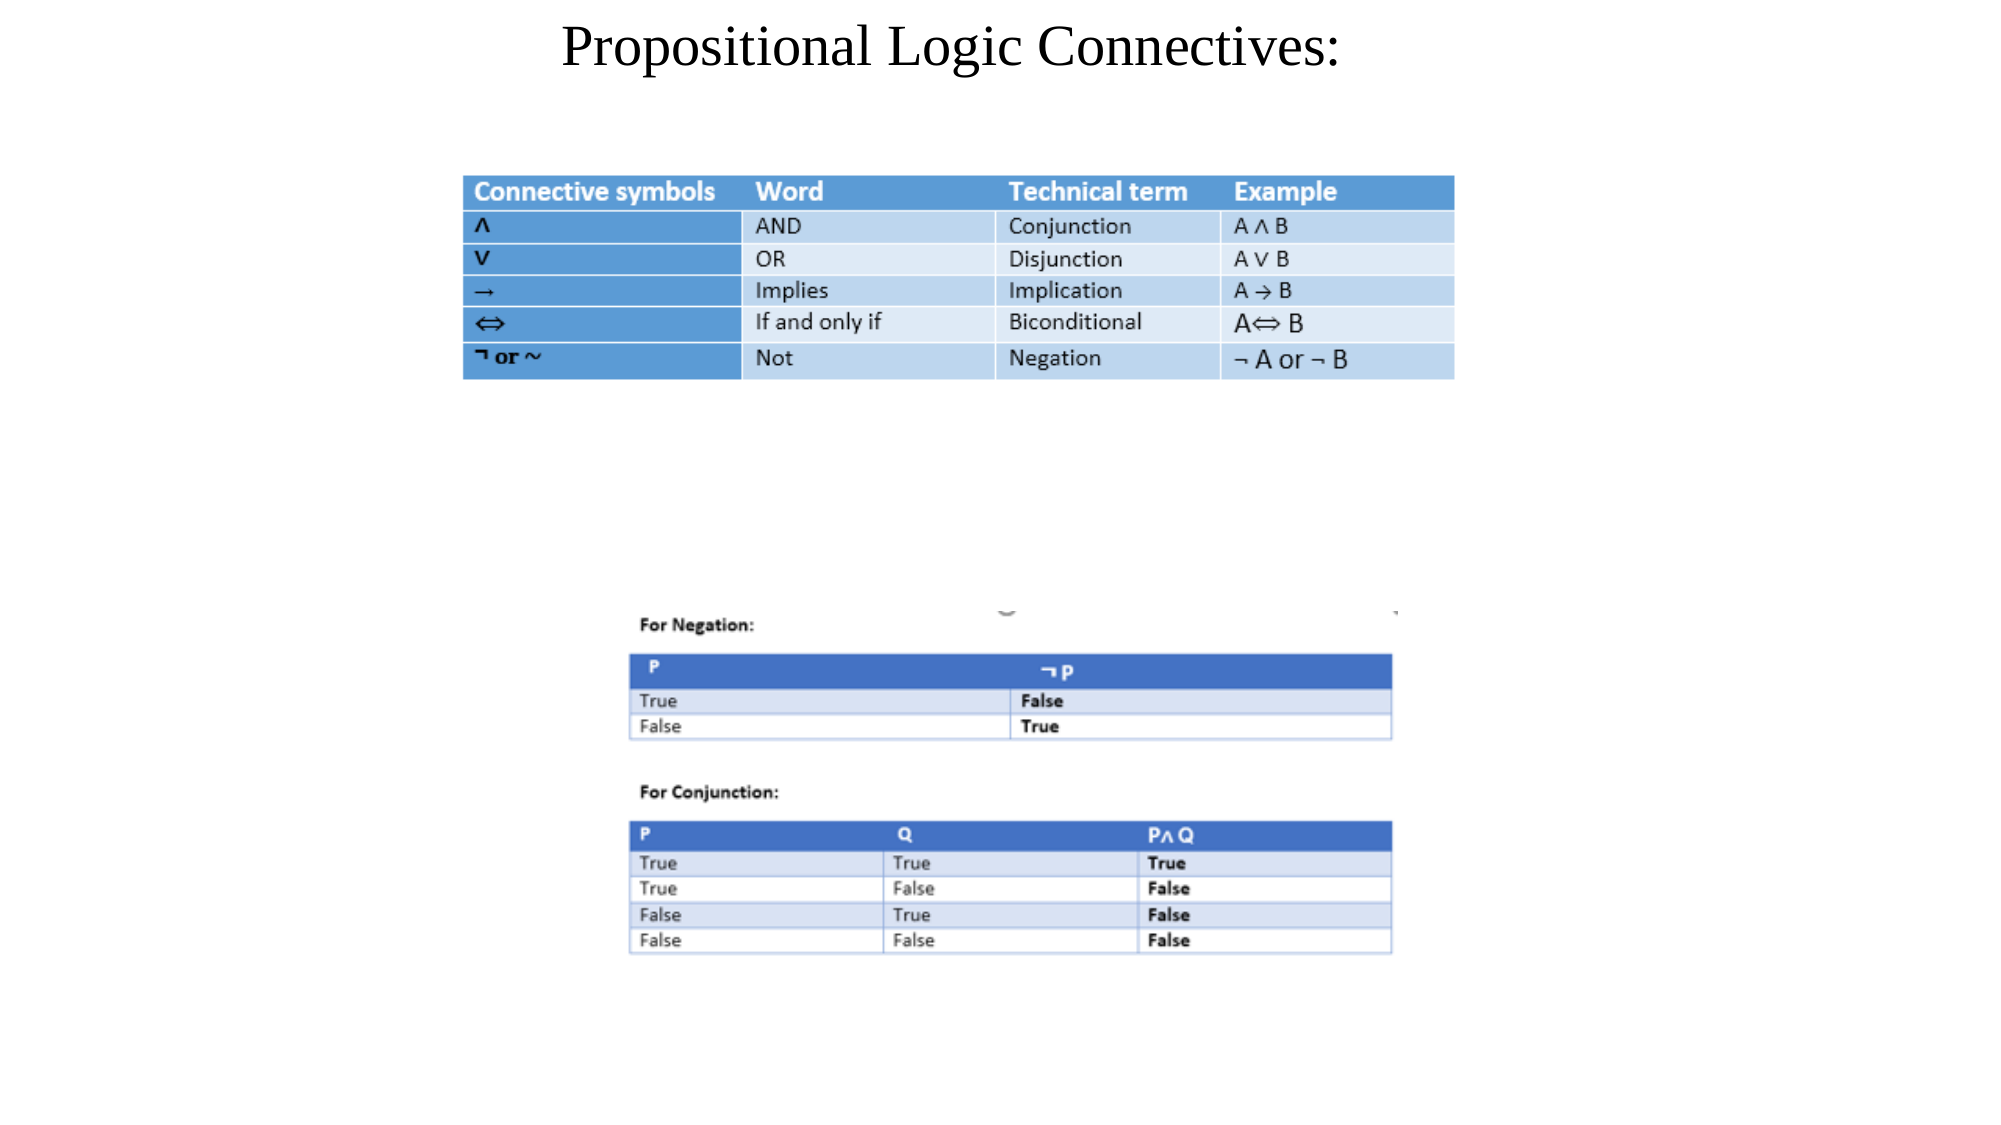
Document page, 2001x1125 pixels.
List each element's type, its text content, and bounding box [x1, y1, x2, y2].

picture [454, 168, 1461, 386]
text_box Propositional Logic Connectives: [546, 0, 1365, 86]
picture [619, 610, 1398, 992]
